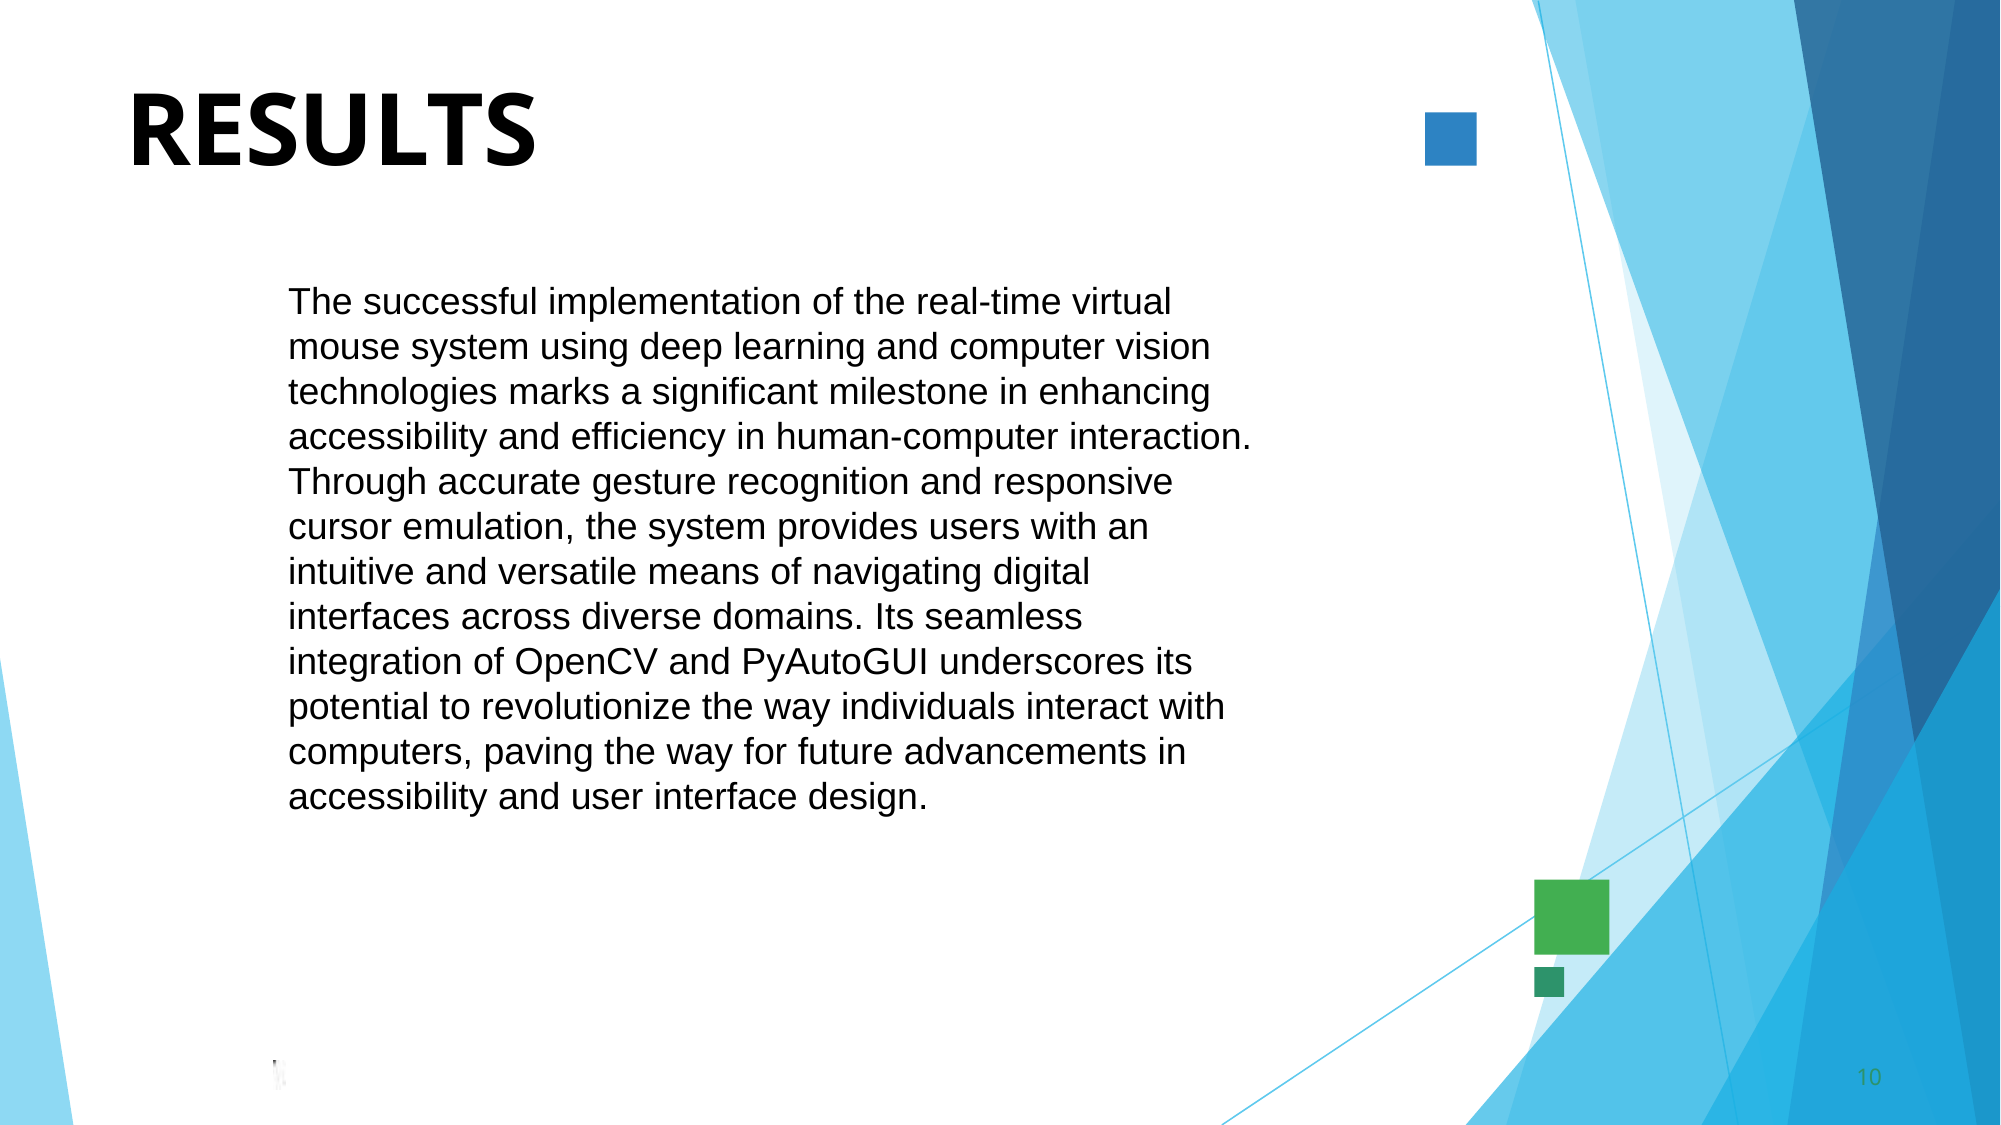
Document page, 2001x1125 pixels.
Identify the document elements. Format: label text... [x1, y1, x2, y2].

picture [273, 1060, 287, 1091]
text_box [1534, 967, 1565, 997]
text_box [1534, 879, 1610, 955]
title RESULTS [91, 63, 1694, 254]
text_box The successful implementation of the real-time virtual mouse system using deep learning and computer vision technologies marks a significant milestone in enhancing accessibility and efficiency in human-computer interaction. Through accurate gesture recognition and responsive cursor emulation, the system provides users with an intuitive and versatile means of navigating digital interfaces across diverse domains. Its seamless integration of OpenCV and PyAutoGUI underscores its potential to revolutionize the way individuals interact with computers, paving the way for future advancements in accessibility and user interface design. [273, 224, 1275, 825]
slide_number 10 [1849, 1061, 1890, 1125]
